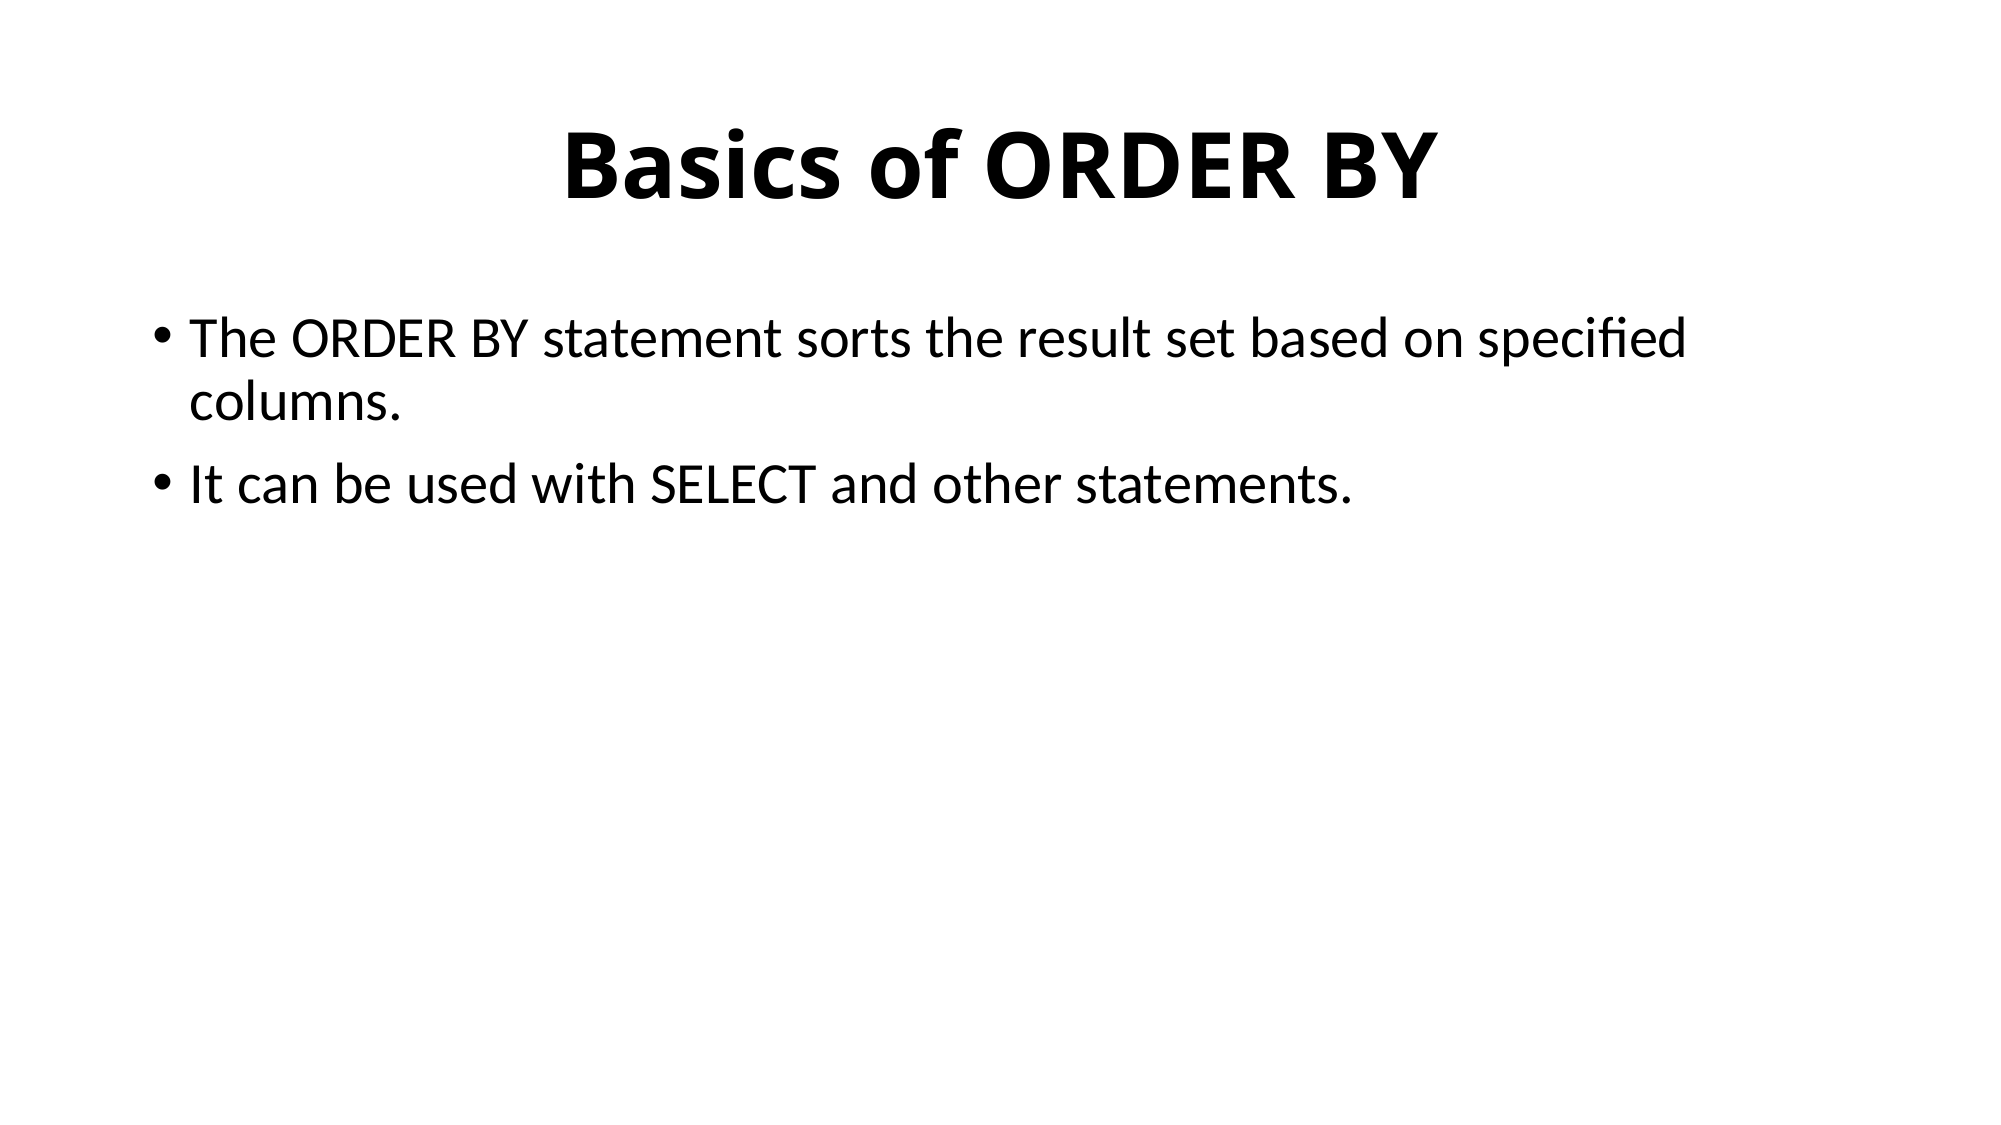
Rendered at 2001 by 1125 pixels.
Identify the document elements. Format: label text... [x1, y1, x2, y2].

list The ORDER BY statement sorts the result set based on specified columns. It can be used with SELECT and other statements. [137, 299, 1863, 1014]
title Basics of ORDER BY [137, 59, 1863, 278]
